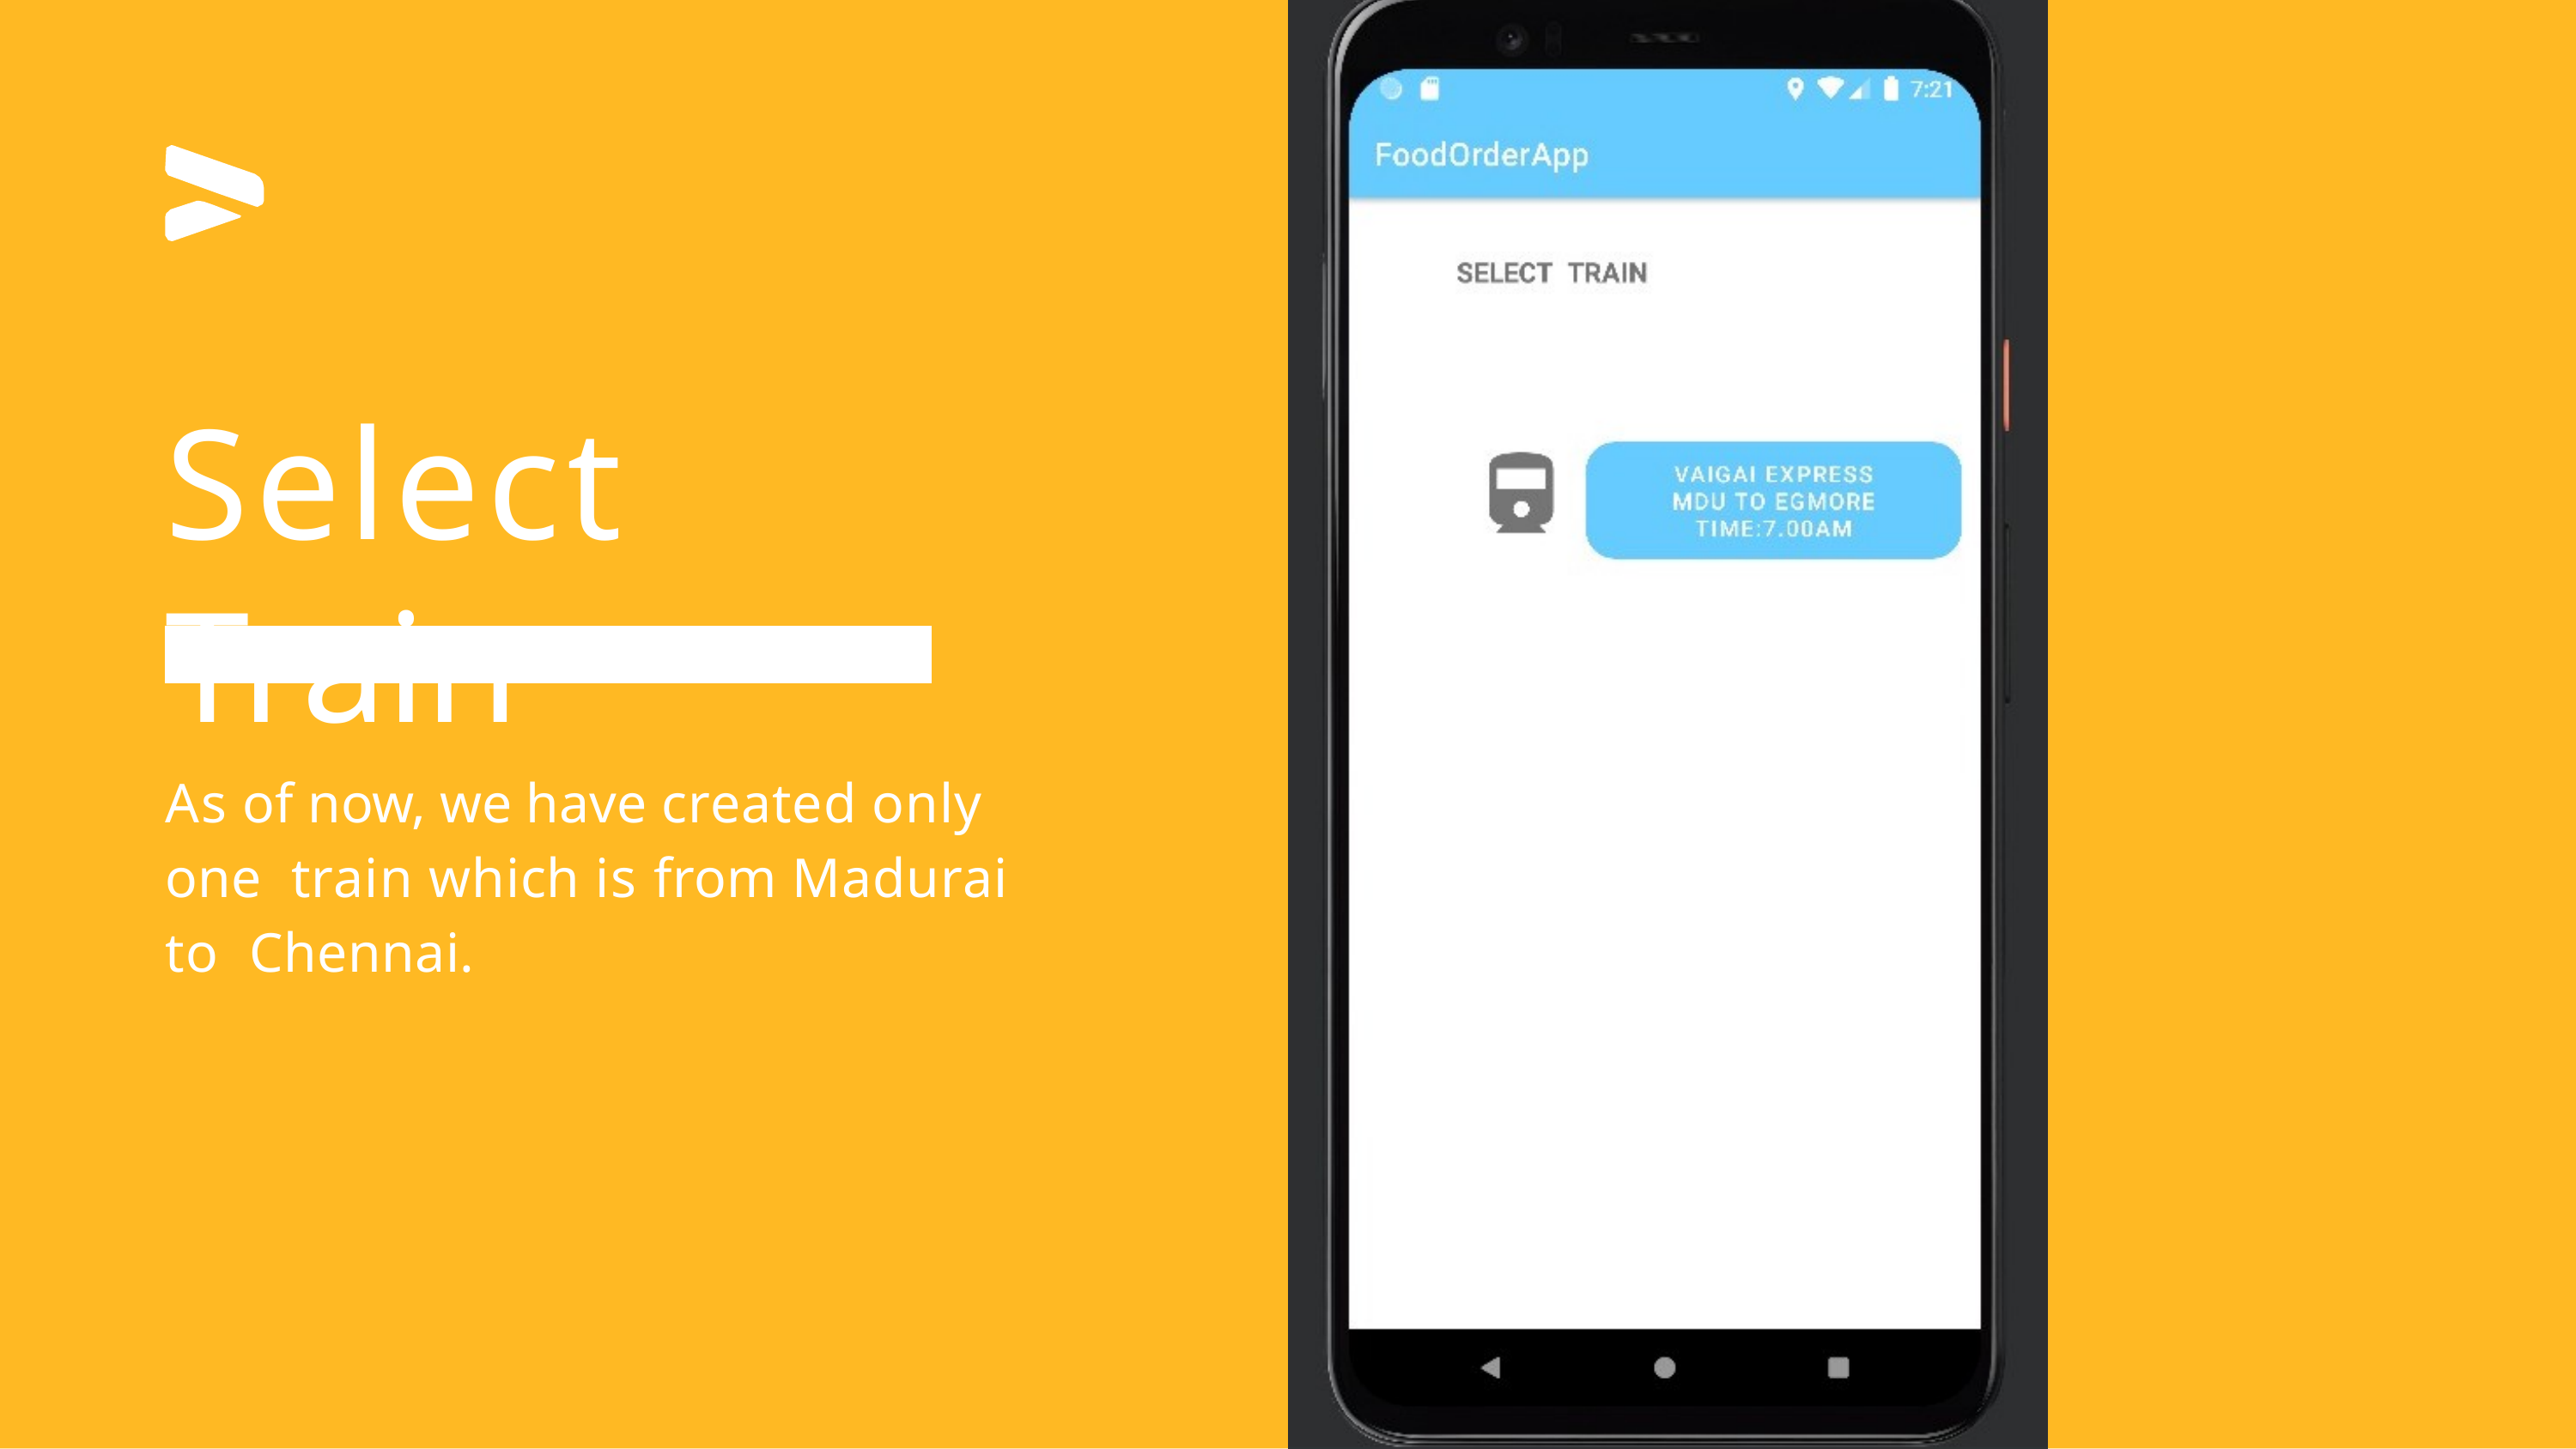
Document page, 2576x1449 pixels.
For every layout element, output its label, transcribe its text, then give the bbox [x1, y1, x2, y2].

picture [1287, 0, 2048, 1449]
text_box [165, 145, 264, 207]
text_box [165, 200, 241, 241]
picture [165, 626, 932, 683]
text_box As of now, we have created only one train which is from Madurai to Chennai. [163, 757, 1045, 984]
text_box Select Train [163, 385, 1005, 753]
